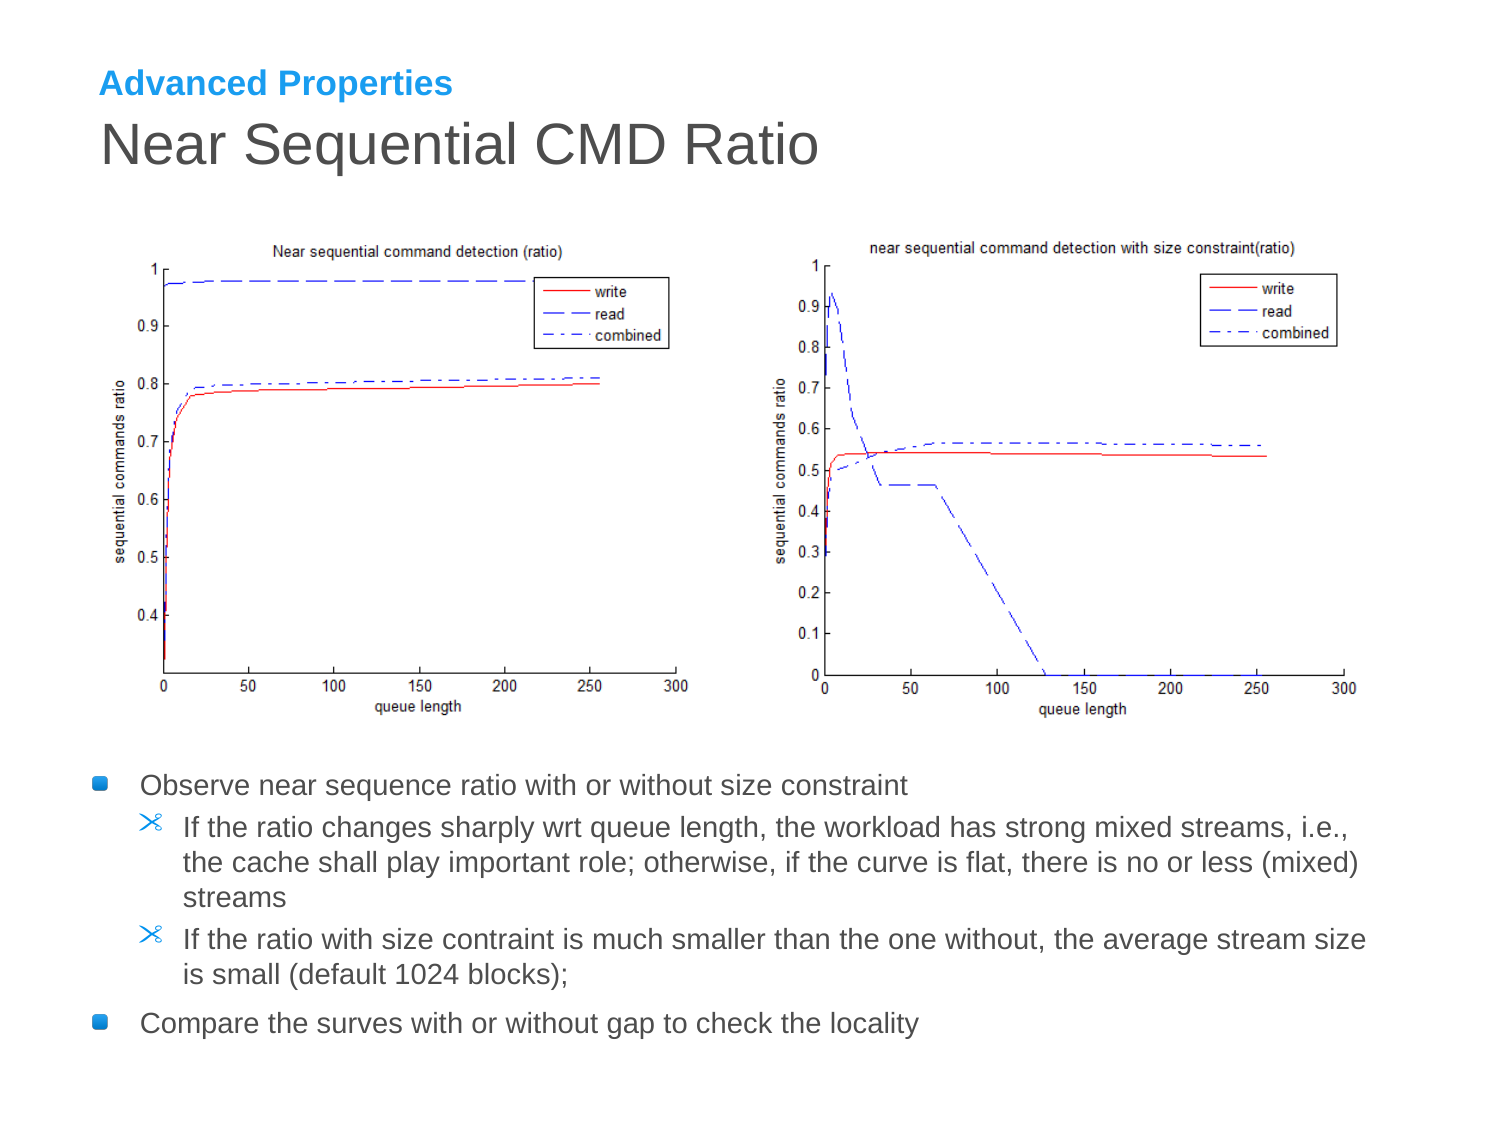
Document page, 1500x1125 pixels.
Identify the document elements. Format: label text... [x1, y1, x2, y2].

title Near Sequential CMD Ratio [85, 105, 1408, 194]
picture [92, 1014, 108, 1030]
list Observe near sequence ratio with or without size constraint If the ratio changes sharply wrt queue length, the workload has strong mixed streams, i.e., the cache shall play important role; otherwise, if the curve is flat, there is no or less (mixed) streams If the ratio with size contraint is much smaller than the one without, the average stream size is small (default 1024 blocks); Compare the surves with or without gap to check the locality [77, 758, 1406, 981]
list Advanced Properties [98, 38, 1420, 104]
picture [77, 227, 1408, 731]
picture [92, 776, 108, 791]
